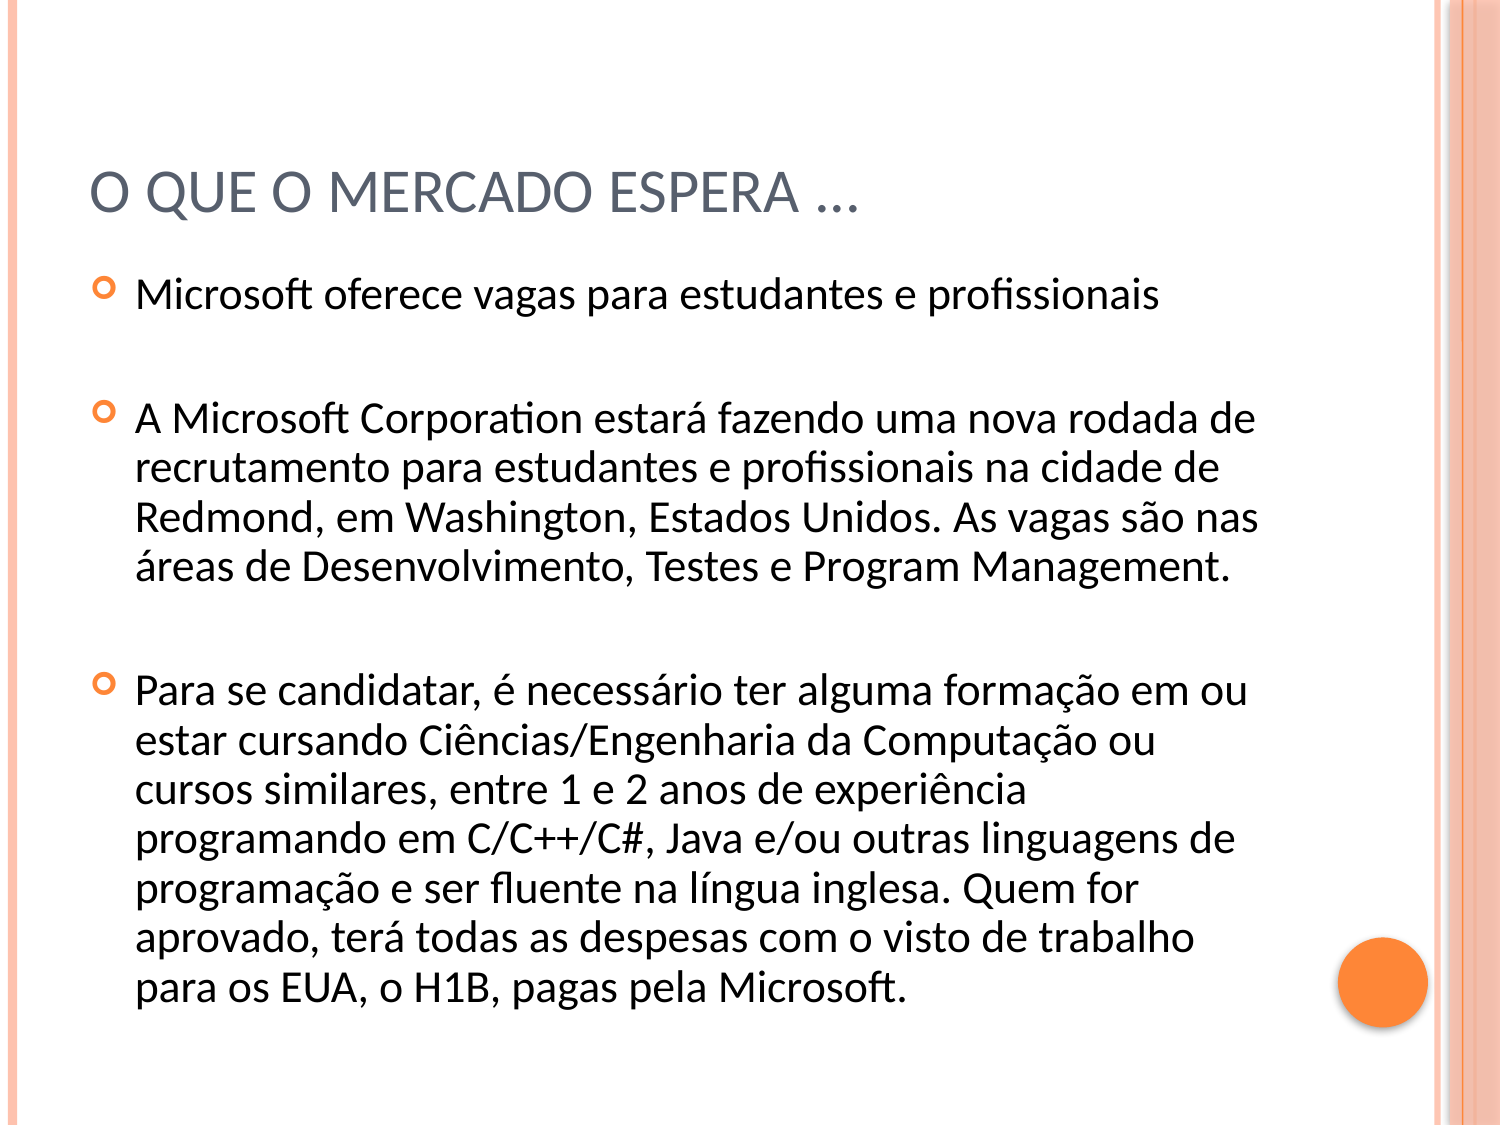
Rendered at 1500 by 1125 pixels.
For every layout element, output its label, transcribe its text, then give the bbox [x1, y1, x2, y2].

list Microsoft oferece vagas para estudantes e profissionais A Microsoft Corporation estará fazendo uma nova rodada de recrutamento para estudantes e profissionais na cidade de Redmond, em Washington, Estados Unidos. As vagas são nas áreas de Desenvolvimento, Testes e Program Management. Para se candidatar, é necessário ter alguma formação em ou estar cursando Ciências/Engenharia da Computação ou cursos similares, entre 1 e 2 anos de experiência programando em C/C++/C#, Java e/ou outras linguagens de programação e ser fluente na língua inglesa. Quem for aprovado, terá todas as despesas com o visto de trabalho para os EUA, o H1B, pagas pela Microsoft. [75, 262, 1300, 1062]
title O que o mercado espera ... [75, 45, 1300, 233]
